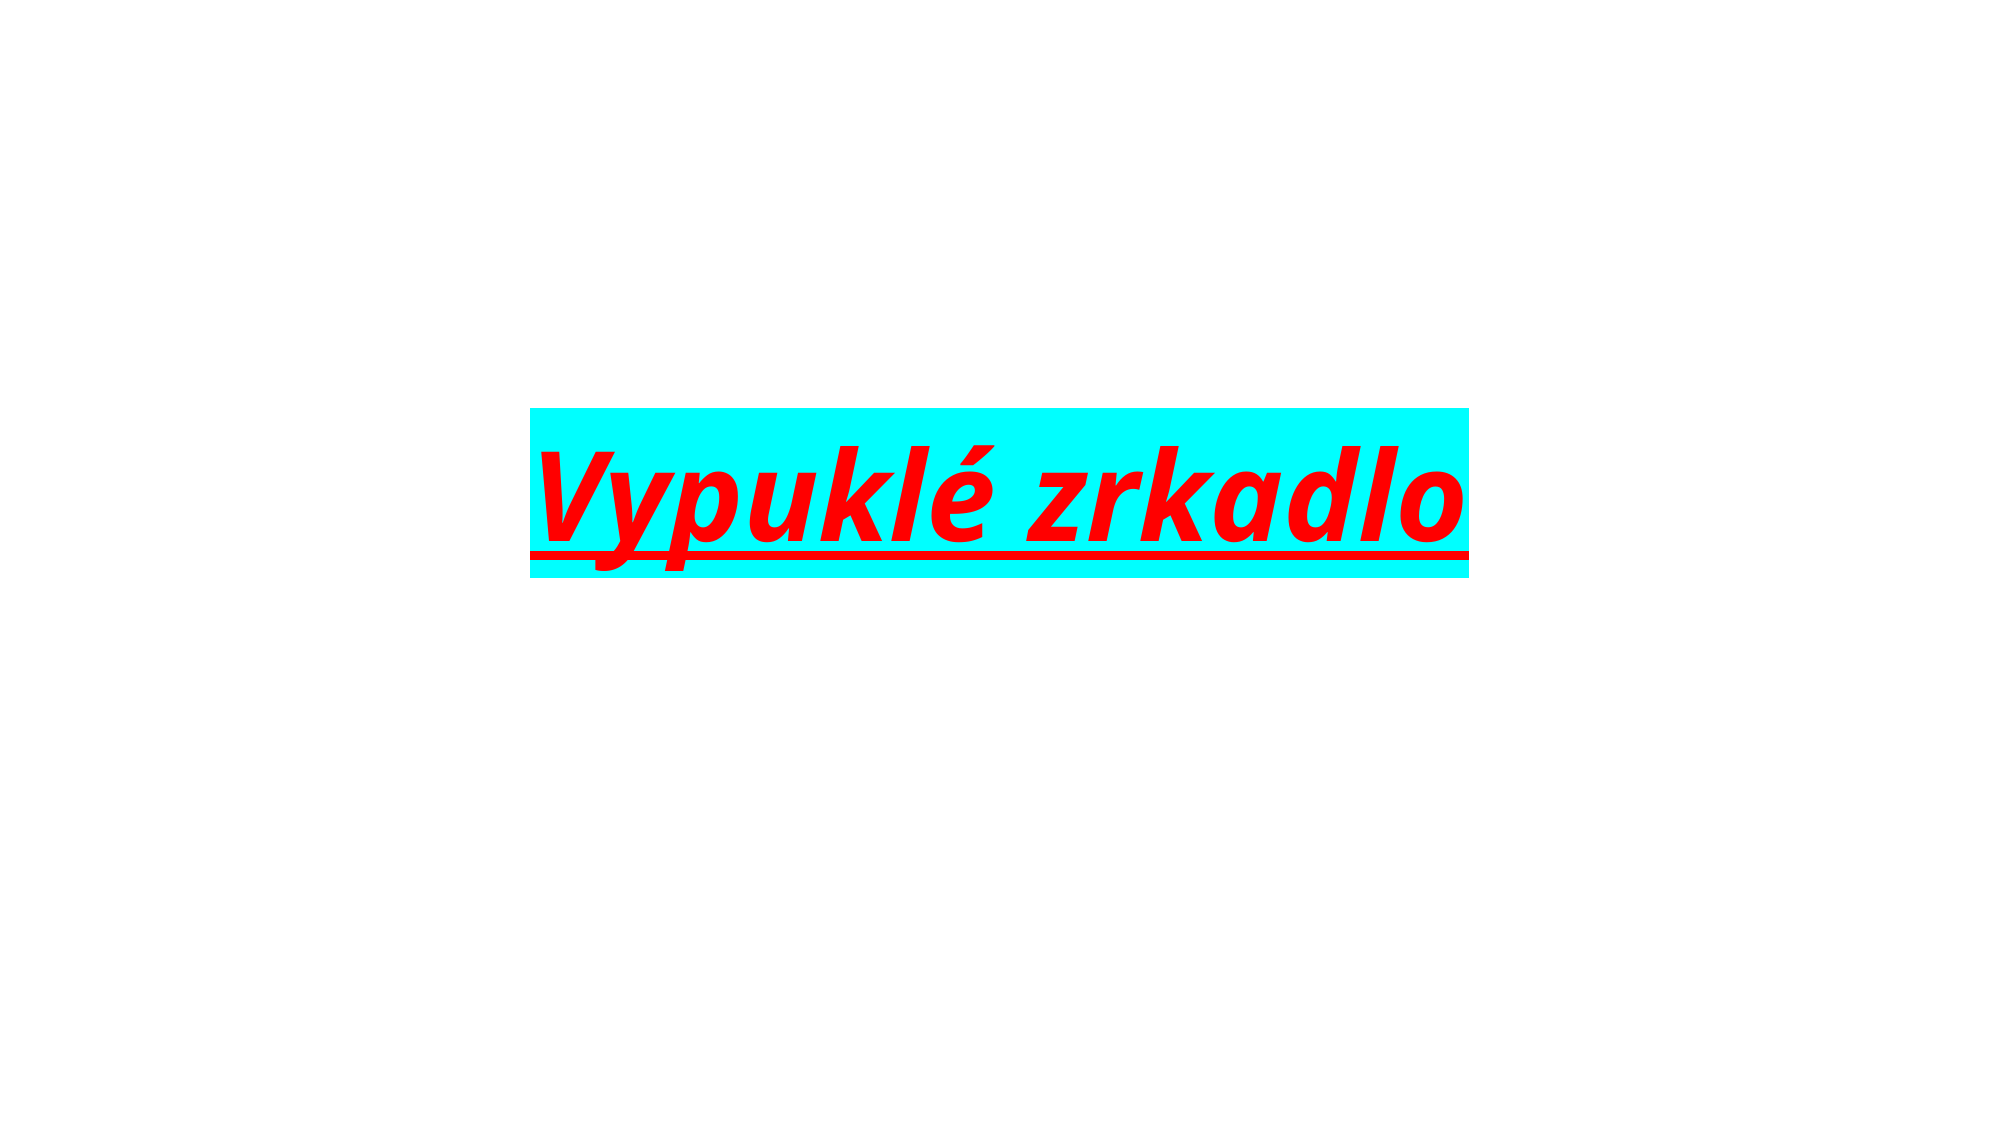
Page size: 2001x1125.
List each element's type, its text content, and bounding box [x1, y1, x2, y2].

title Vypuklé zrkadlo [249, 375, 1750, 576]
